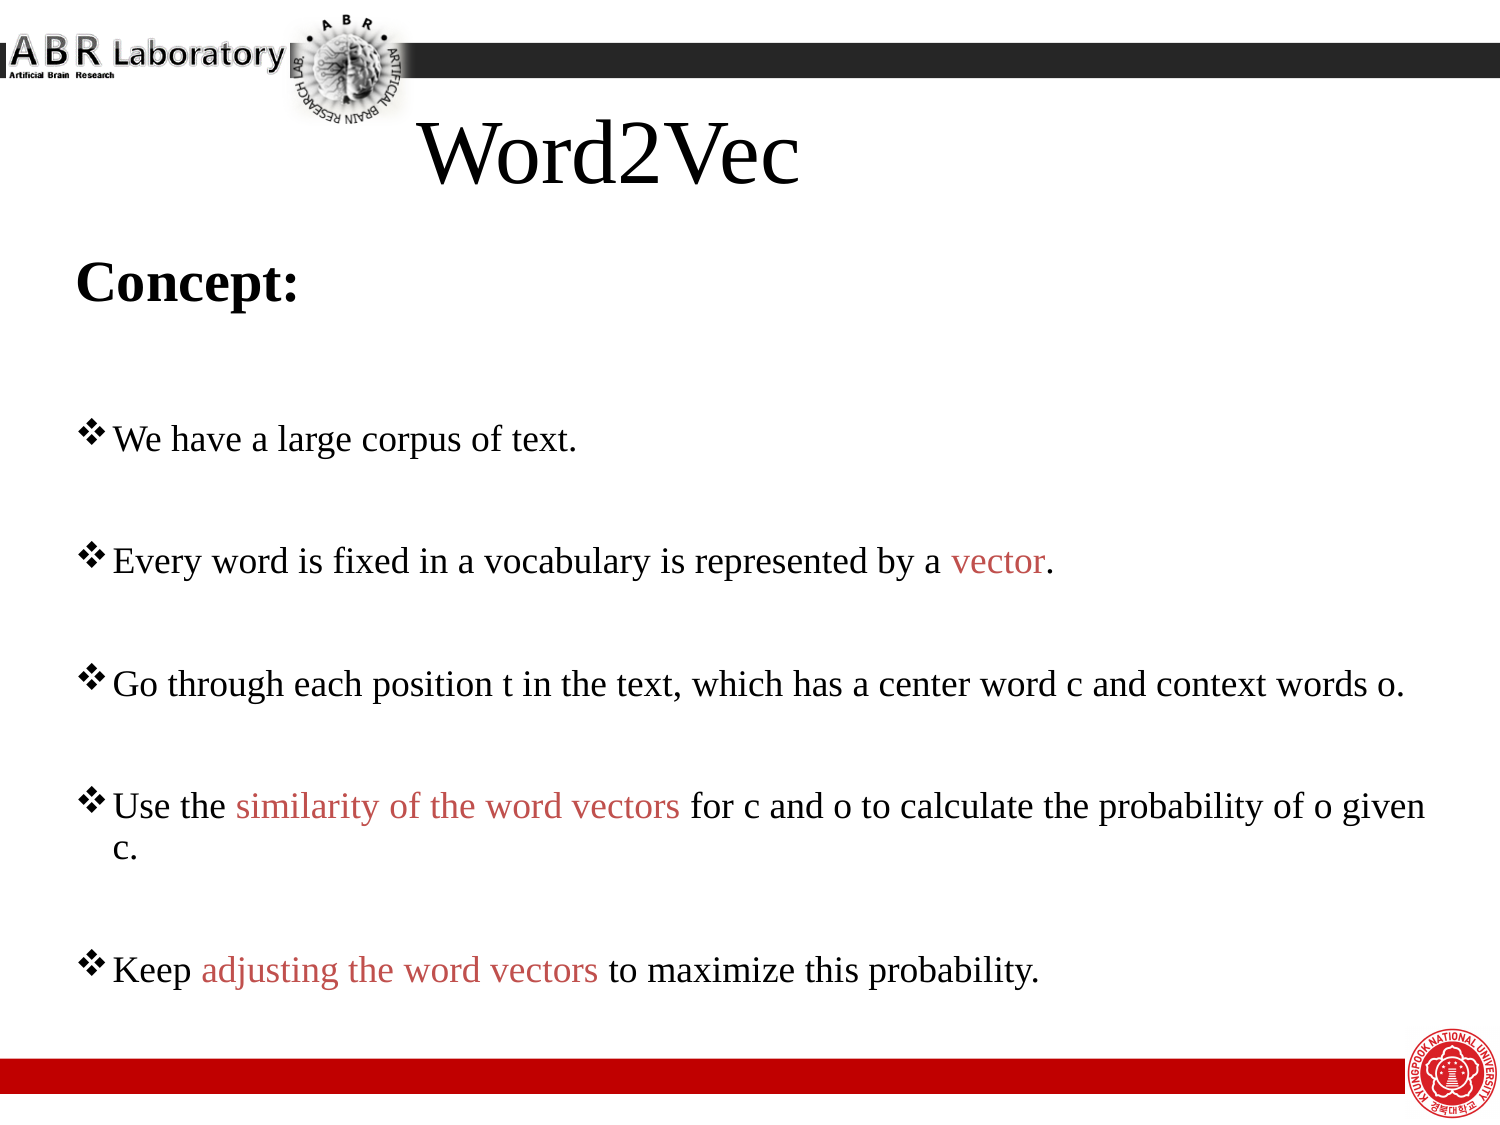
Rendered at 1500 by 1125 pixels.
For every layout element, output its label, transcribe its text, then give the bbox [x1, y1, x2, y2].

subtitle Concept: We have a large corpus of text. Every word is fixed in a vocabulary is represented by a vector. Go through each position t in the text, which has a center word c and context words o. Use the similarity of the word vectors for c and o to calculate the probability of o given c. Keep adjusting the word vectors to maximize this probability. [75, 290, 1434, 838]
picture [1405, 1026, 1500, 1119]
title Word2Vec [416, 45, 944, 263]
picture [6, 4, 420, 136]
